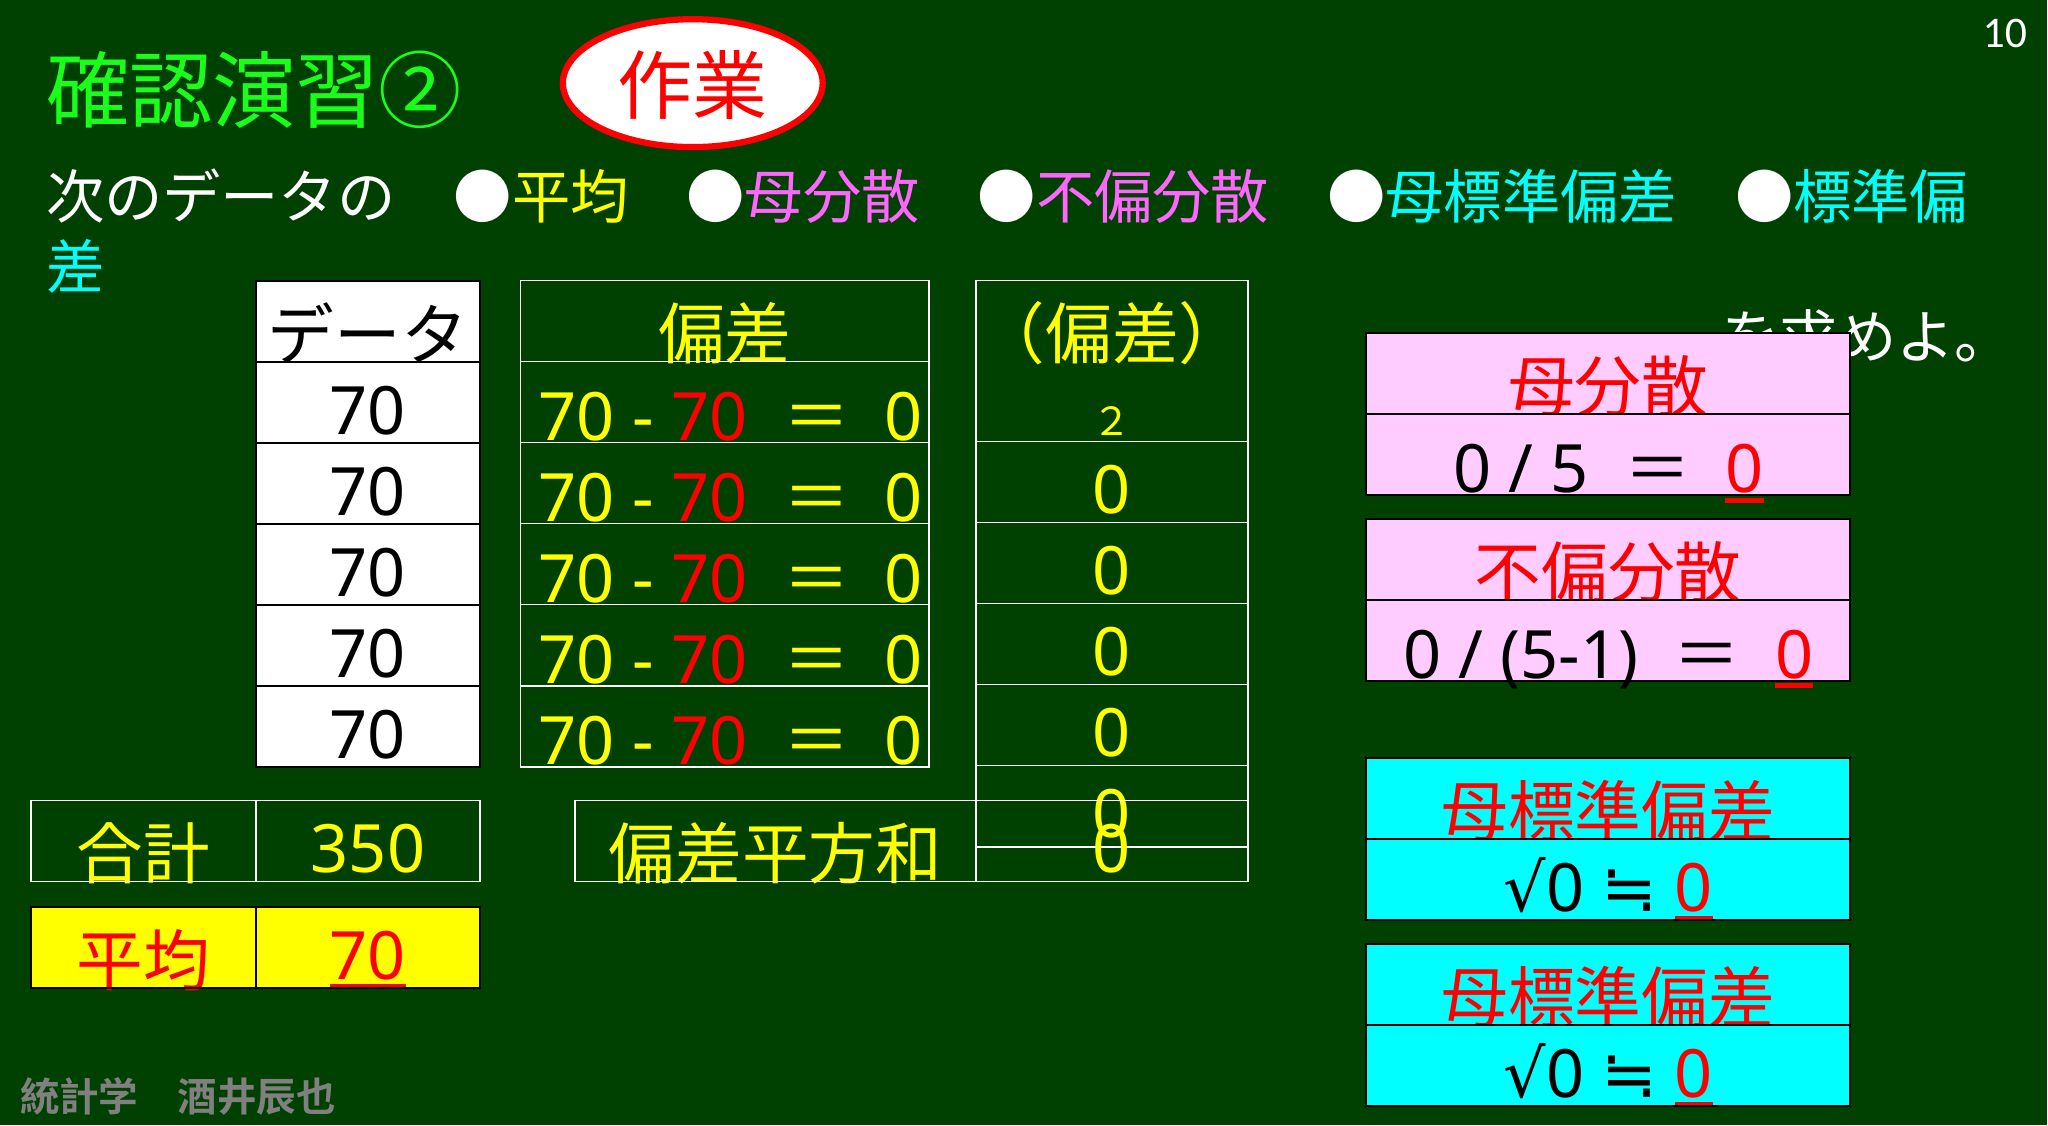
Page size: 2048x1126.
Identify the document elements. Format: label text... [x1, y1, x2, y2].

table_header （偏差）２ [977, 281, 1247, 441]
table_cell 0 [977, 685, 1247, 765]
table_cell 70 [257, 525, 479, 604]
table_cell 70 - 70 ＝ 0 [521, 443, 928, 523]
table_cell 0 / 5 ＝ 0 [1367, 415, 1849, 494]
text_box 作業 [560, 17, 825, 150]
table_cell 70 [257, 687, 479, 766]
table_header 70 [257, 908, 479, 987]
table_header 偏差平方和 [576, 801, 975, 881]
table_header 偏差 [521, 281, 928, 361]
text_box 確認演習② [31, 31, 563, 146]
table_cell 0 [977, 766, 1247, 800]
slide_number 10 [1894, 0, 2048, 60]
table_header 不偏分散 [1367, 520, 1849, 599]
table_cell 70 - 70 ＝ 0 [521, 362, 928, 442]
table_cell 0 [977, 604, 1247, 684]
table_cell 0 [977, 523, 1247, 603]
table_cell 70 [257, 606, 479, 685]
footer 統計学 酒井辰也 [0, 1065, 460, 1126]
table_header 母分散 [1367, 334, 1849, 413]
table_cell 70 [257, 363, 479, 442]
table_header 母標準偏差 [1367, 945, 1849, 1024]
table_header 平均 [32, 908, 255, 987]
table_header 母標準偏差 [1367, 759, 1849, 838]
table_header データ [257, 282, 479, 361]
table_cell 70 - 70 ＝ 0 [521, 687, 928, 766]
table_cell 70 [257, 444, 479, 523]
table_header 350 [257, 801, 479, 881]
table_cell √0 ≒ 0 [1367, 1026, 1849, 1105]
table_cell 70 - 70 ＝ 0 [521, 605, 928, 685]
table_cell 0 / (5-1) ＝ 0 [1367, 601, 1849, 680]
table_header 0 [977, 801, 1247, 881]
table_cell 70 - 70 ＝ 0 [521, 524, 928, 604]
table_header 合計 [32, 801, 255, 881]
text_box 次のデータの ●平均 ●母分散 ●不偏分散 ●母標準偏差 ●標準偏差 を求めよ。 [31, 153, 2028, 378]
table_cell 0 [977, 442, 1247, 522]
table_cell √0 ≒ 0 [1367, 840, 1849, 919]
